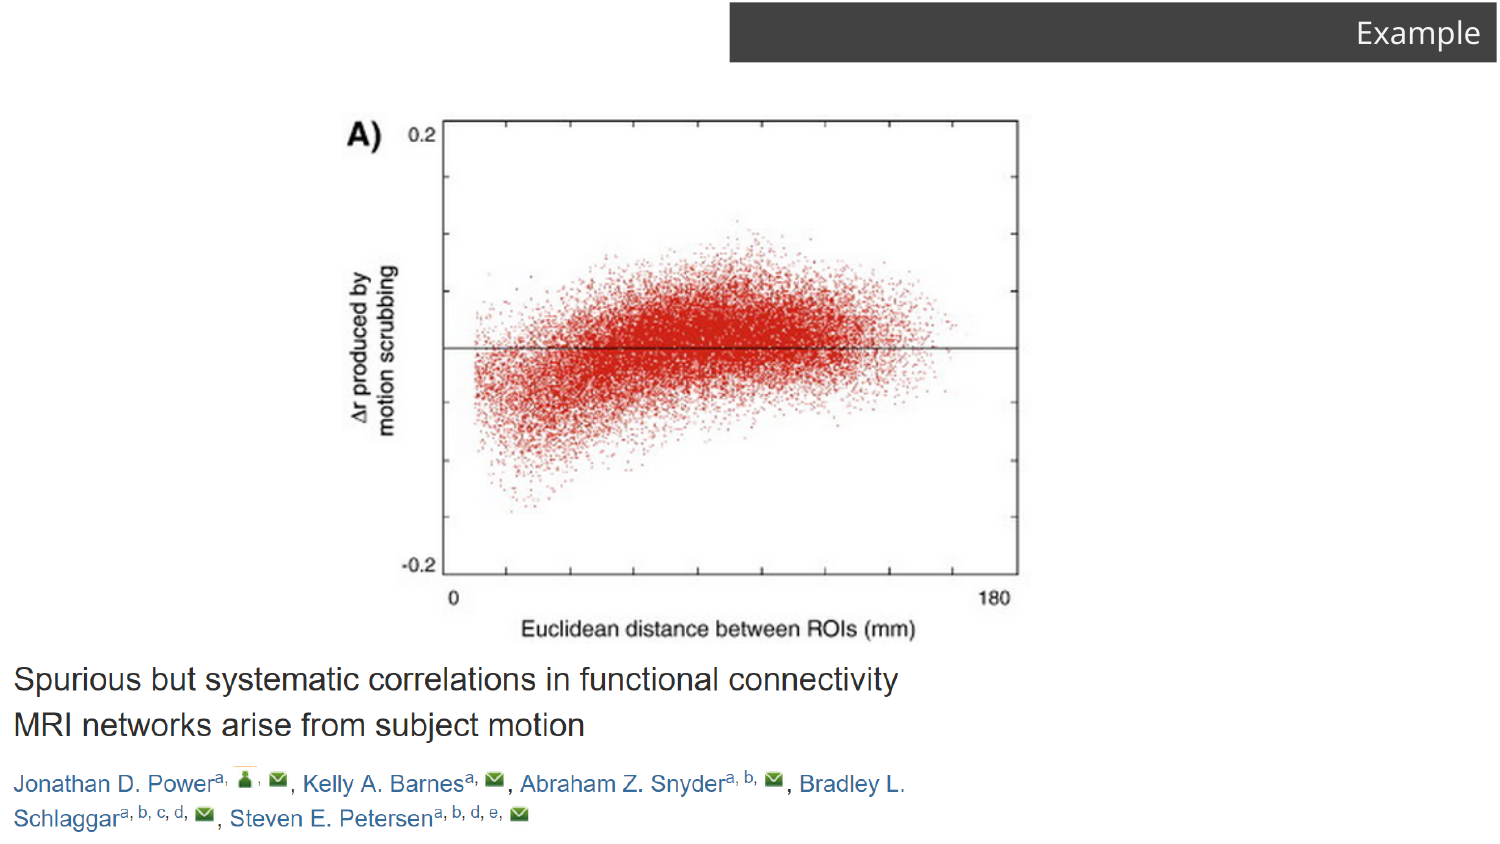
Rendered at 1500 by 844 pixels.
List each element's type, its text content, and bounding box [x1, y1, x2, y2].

picture [6, 75, 1033, 844]
title Example [729, 2, 1497, 63]
